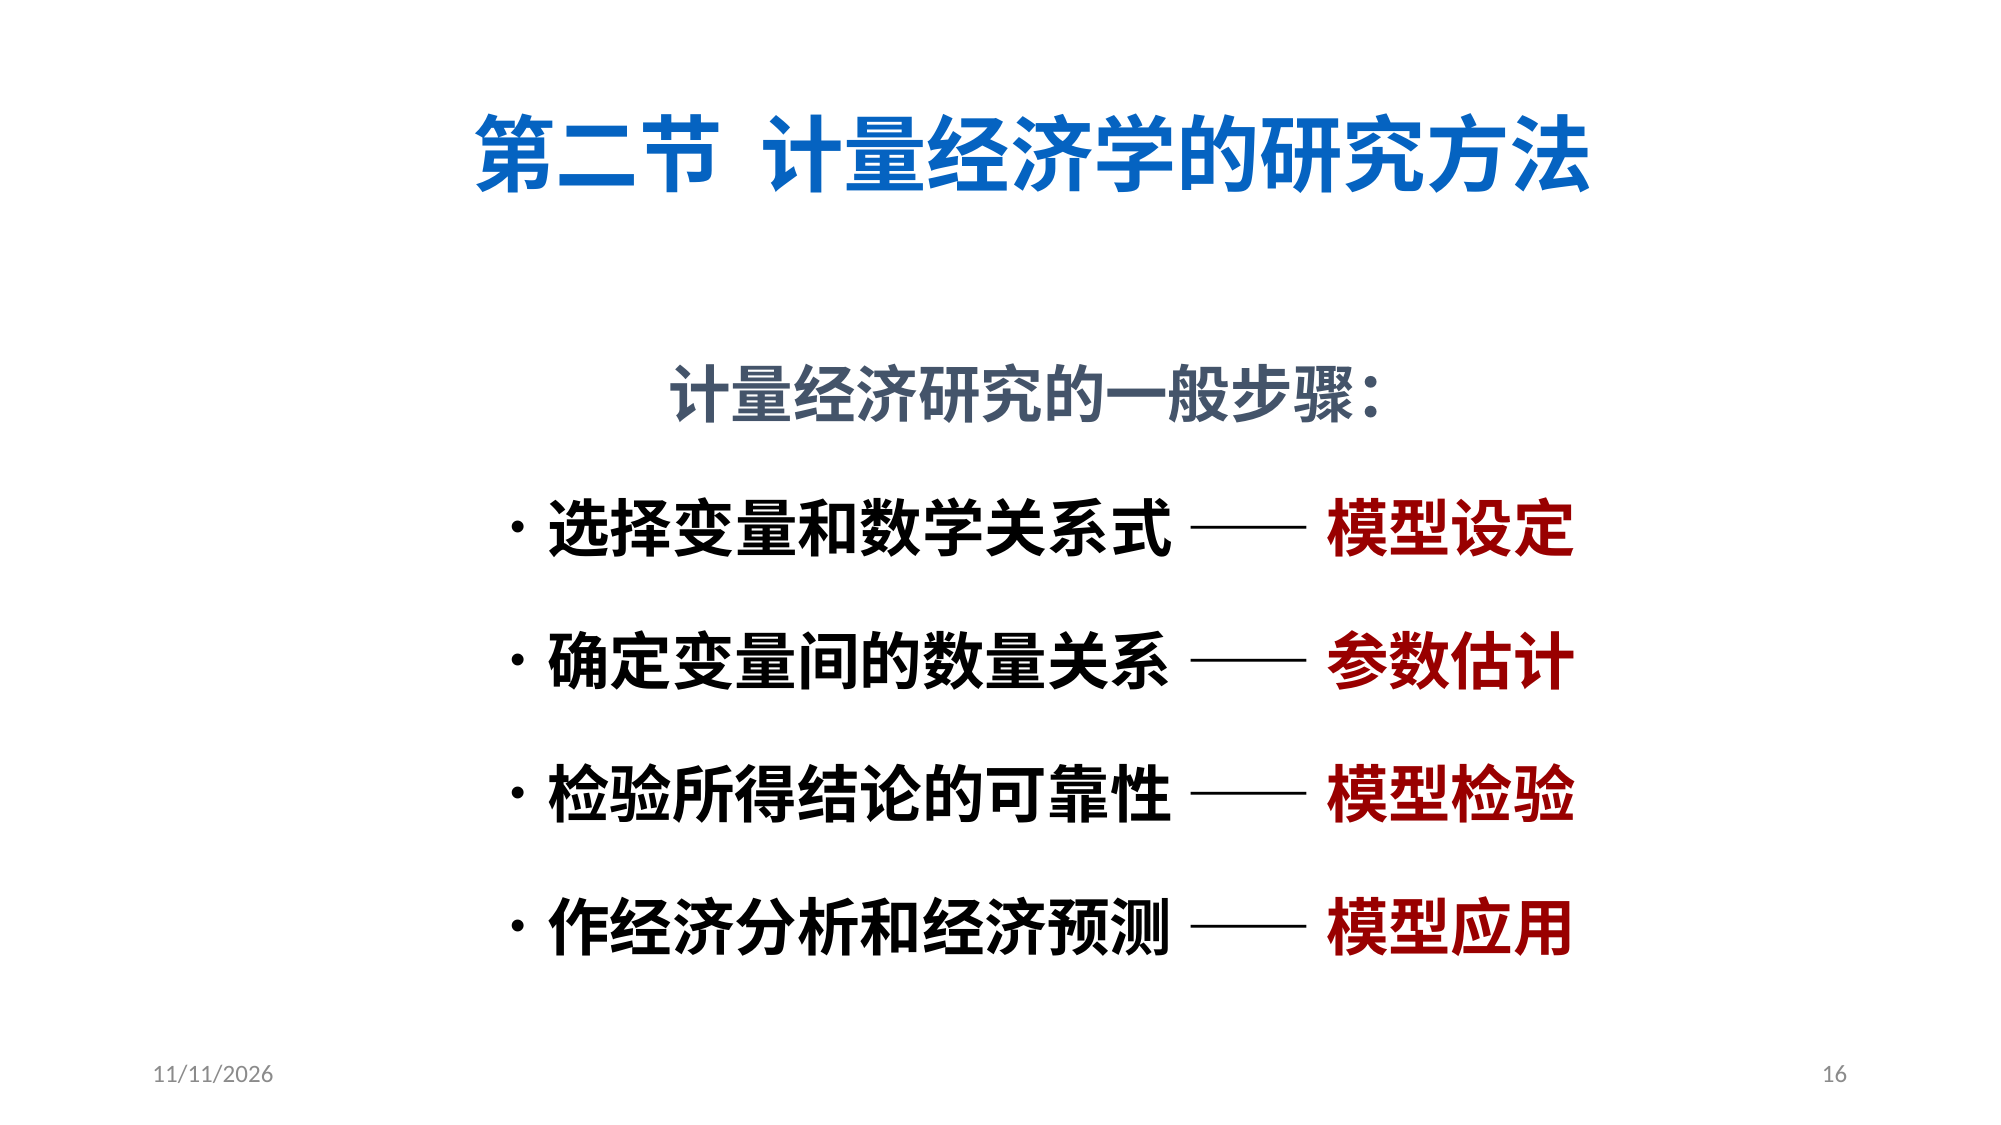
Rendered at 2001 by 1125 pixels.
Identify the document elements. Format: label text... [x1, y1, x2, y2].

slide_number 16 [1412, 1042, 1863, 1103]
title 第二节 计量经济学的研究方法 [418, 99, 1750, 217]
list 计量经济研究的一般步骤： 选择变量和数学关系式 —— 模型设定 确定变量间的数量关系 —— 参数估计 检验所得结论的可靠性 —— 模型检验 作经济分析和经济预测 —— 模型应用 [223, 272, 1863, 1010]
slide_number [137, 1042, 588, 1103]
